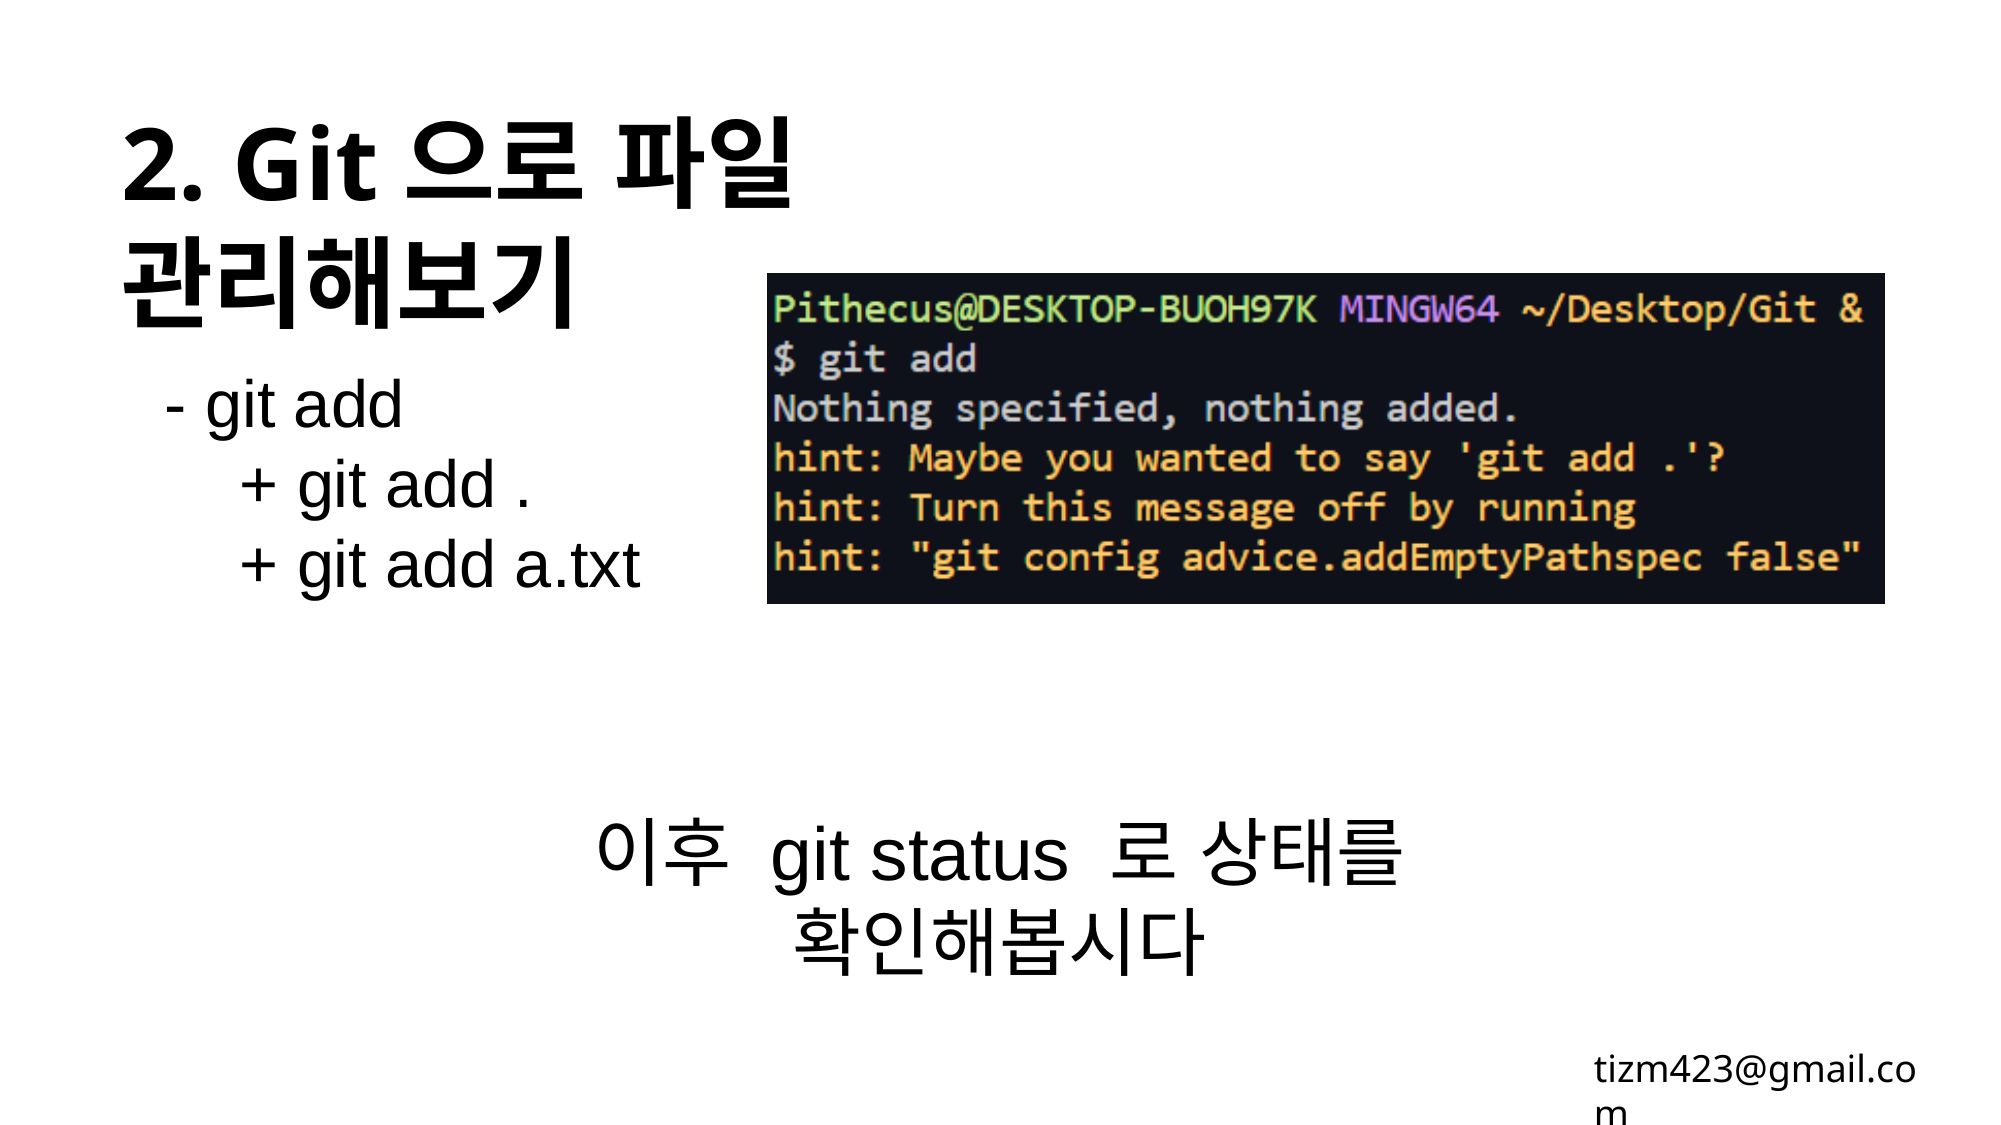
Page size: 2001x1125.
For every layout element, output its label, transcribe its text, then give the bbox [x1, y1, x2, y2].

text_box - git add + git add . + git add a.txt [150, 353, 709, 609]
text_box 이후 git status 로 상태를 확인해봅시다 [441, 798, 1559, 993]
text_box tizm423@gmail.com [1578, 1037, 1957, 1125]
picture [767, 273, 1885, 604]
text_box 2. Git으로 파일 관리해보기 [106, 93, 1115, 348]
